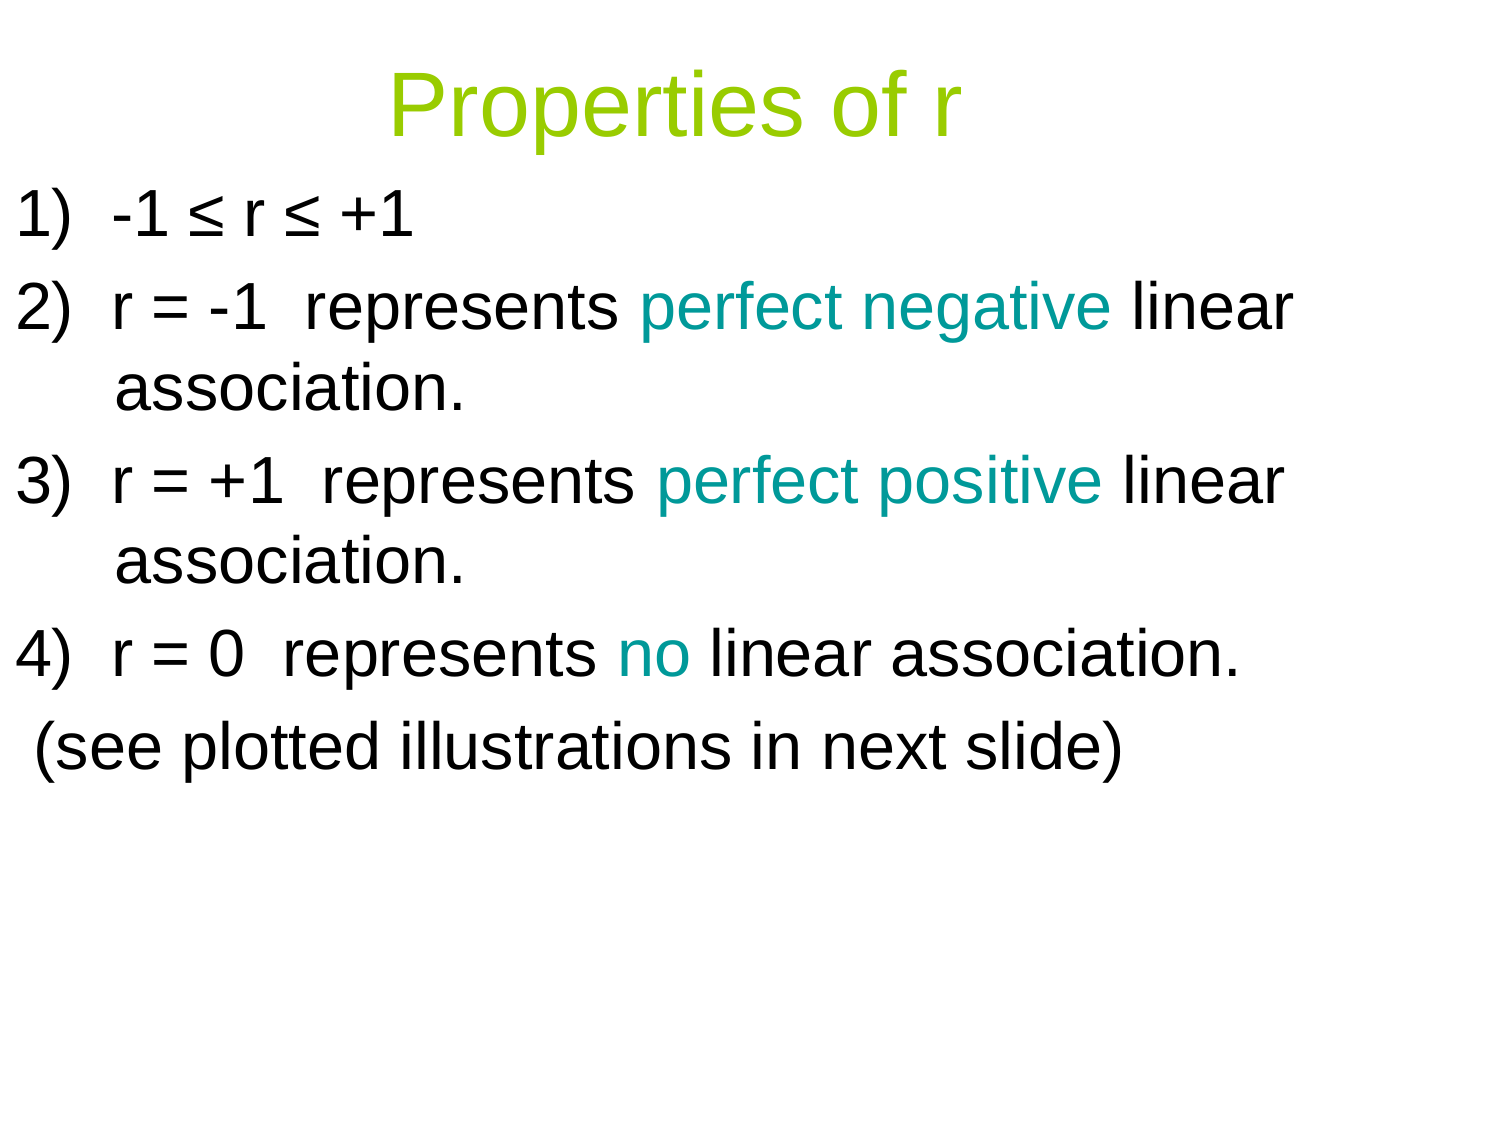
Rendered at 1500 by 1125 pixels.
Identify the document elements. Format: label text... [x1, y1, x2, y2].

list 1) -1 ≤ r ≤ +1 2) r = -1 represents perfect negative linear association. 3) r = +1 represents perfect positive linear association. 4) r = 0 represents no linear association. (see plotted illustrations in next slide) [0, 162, 1338, 863]
title Properties of r [112, 24, 1240, 162]
